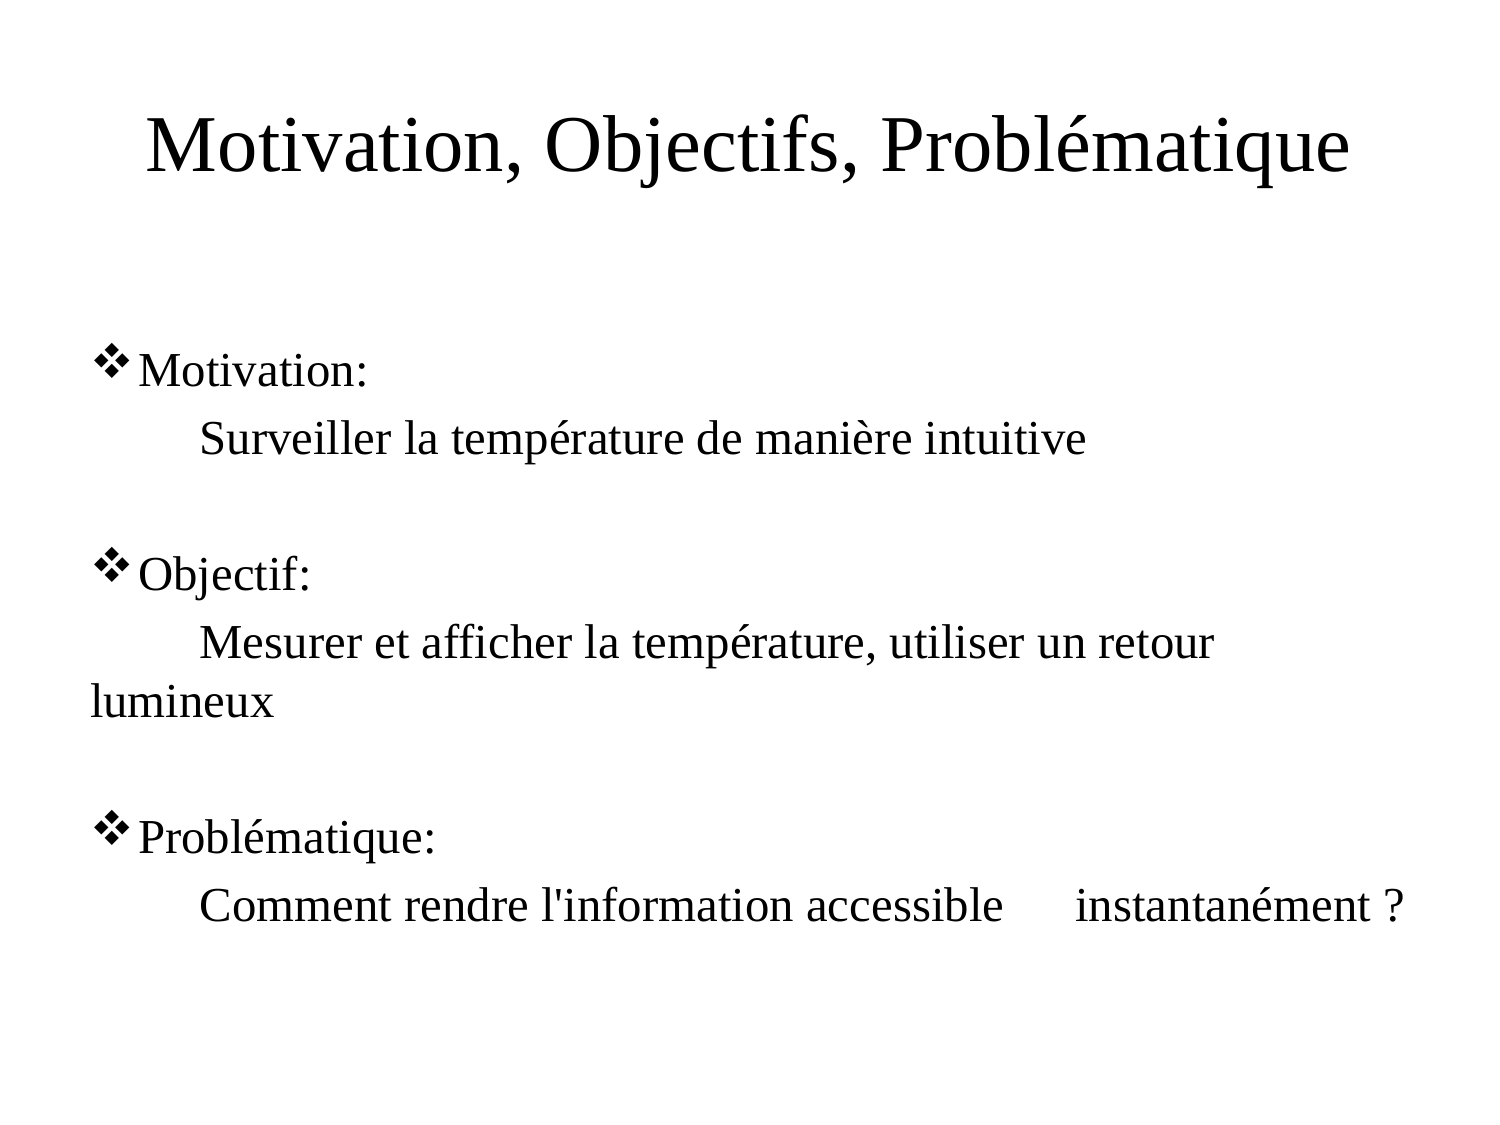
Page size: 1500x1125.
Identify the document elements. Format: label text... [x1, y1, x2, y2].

title Motivation, Objectifs, Problématique [75, 45, 1425, 233]
list Motivation: Surveiller la température de manière intuitive Objectif: Mesurer et afficher la température, utiliser un retour lumineux Problématique: Comment rendre l'information accessible instantanément ? [75, 262, 1425, 1005]
